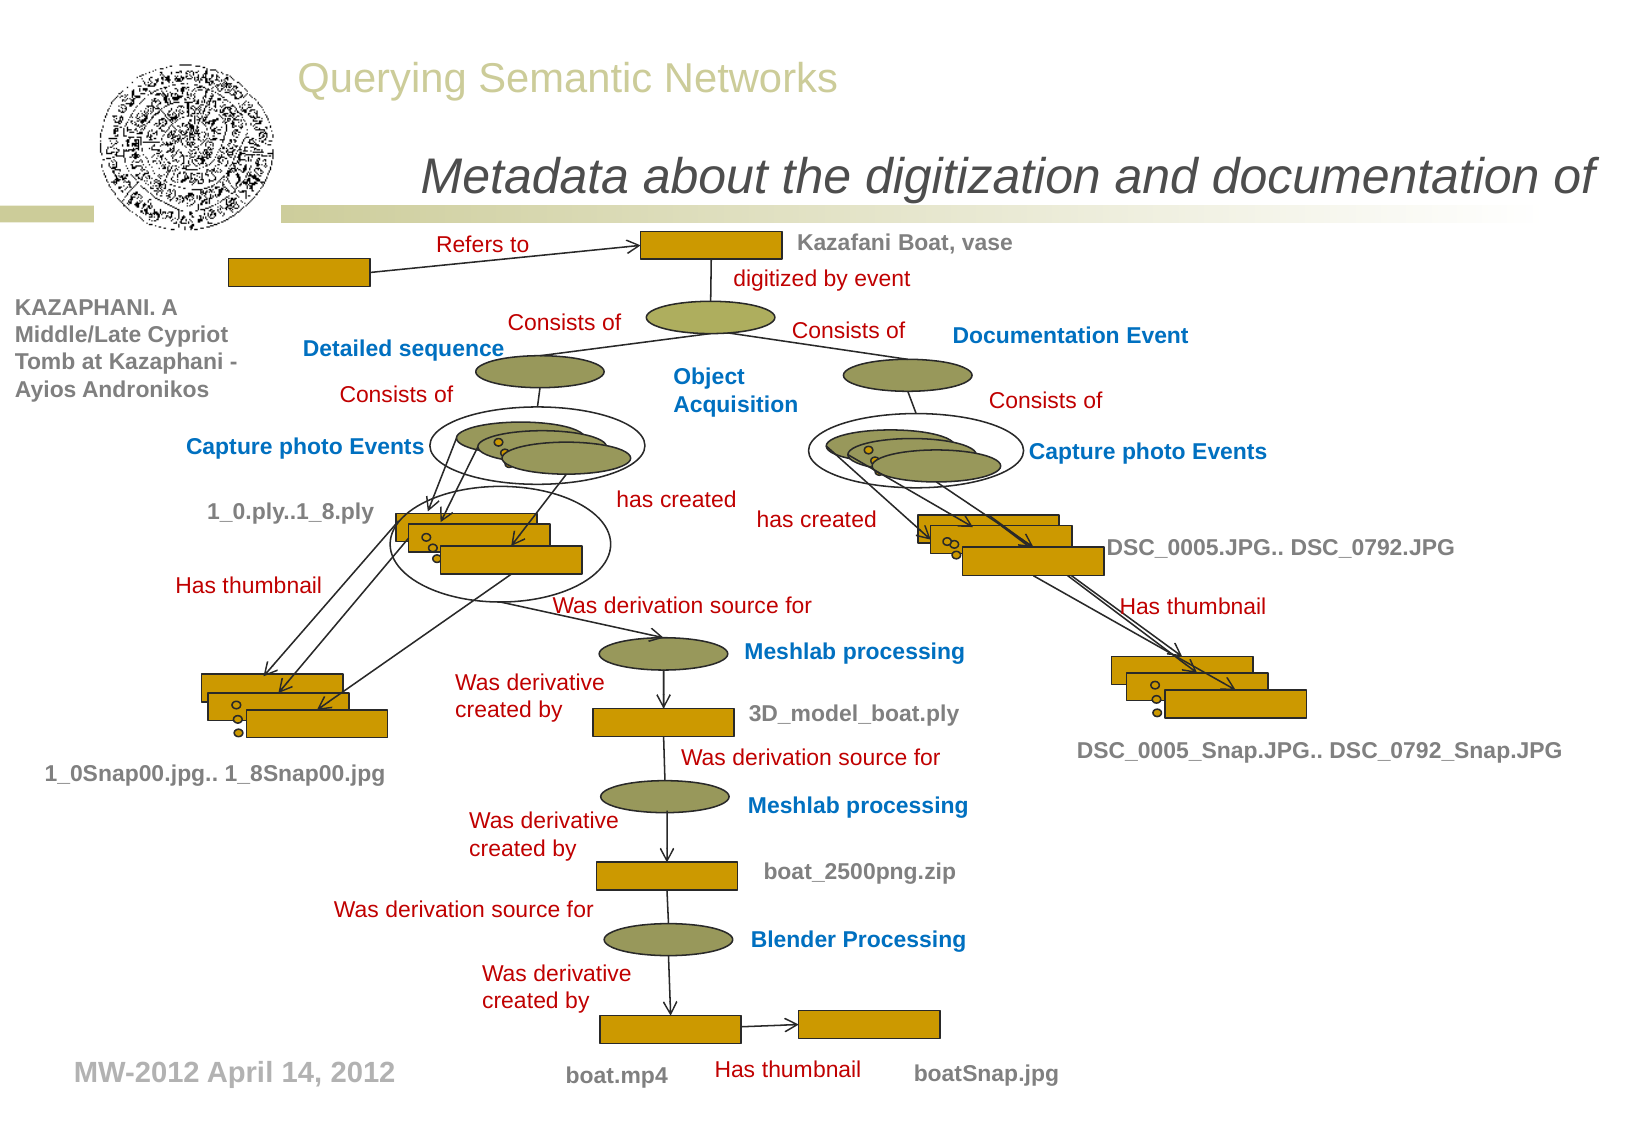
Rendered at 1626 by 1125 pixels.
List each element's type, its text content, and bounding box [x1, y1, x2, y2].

text_box Has thumbnail [160, 563, 258, 606]
text_box Was derivation source for [319, 887, 609, 930]
text_box [596, 862, 738, 891]
text_box DSC_0005_Snap.JPG.. DSC_0792_Snap.JPG [1062, 727, 1578, 771]
text_box boat_2500png.zip [748, 849, 972, 892]
text_box Capture photo Events [171, 424, 440, 467]
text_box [493, 438, 514, 468]
text_box [1241, 672, 1268, 690]
text_box Kazafani Boat, vase [782, 220, 1028, 263]
text_box [440, 545, 582, 575]
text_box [263, 520, 399, 677]
text_box [1241, 656, 1253, 672]
text_box [798, 1010, 940, 1039]
text_box Capture photo Events [1014, 429, 1283, 472]
text_box Has thumbnail [1241, 584, 1309, 627]
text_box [907, 391, 917, 414]
text_box [962, 556, 983, 576]
text_box [604, 923, 733, 956]
text_box [808, 413, 1014, 480]
text_box has created [601, 477, 752, 520]
text_box Refers to [421, 222, 572, 243]
text_box [1166, 690, 1307, 718]
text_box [278, 538, 409, 694]
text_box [825, 445, 931, 540]
text_box Documentation Event [938, 313, 1205, 356]
text_box [514, 500, 611, 600]
text_box [400, 486, 506, 572]
text_box digitized by event [718, 255, 926, 298]
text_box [668, 955, 672, 1016]
text_box [395, 513, 406, 520]
text_box [600, 780, 730, 813]
text_box boat.mp4 [550, 1052, 683, 1096]
text_box has created [741, 497, 820, 540]
text_box Was derivative created by [467, 950, 664, 1021]
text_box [537, 387, 541, 408]
text_box Was derivative created by [454, 798, 651, 869]
text_box 1_0.ply..1_8.ply [192, 489, 390, 532]
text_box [316, 573, 512, 711]
text_box Meshlab processing [729, 629, 981, 672]
text_box Was derivation source for [666, 735, 956, 778]
text_box DSC_0005.JPG.. DSC_0792.JPG [1198, 525, 1471, 568]
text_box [369, 245, 641, 273]
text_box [936, 481, 1034, 548]
text_box boatSnap.jpg [898, 1051, 1075, 1094]
text_box 3D_model_boat.ply [733, 690, 975, 734]
text_box [228, 258, 370, 287]
text_box Was derivative created by [440, 659, 637, 730]
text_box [440, 446, 479, 523]
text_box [673, 324, 909, 360]
text_box 1_0Snap00.jpg.. 1_8Snap00.jpg [29, 750, 401, 793]
text_box Consists of [777, 307, 927, 350]
text_box [592, 708, 735, 737]
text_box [847, 454, 974, 528]
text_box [1033, 575, 1236, 691]
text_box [511, 473, 567, 547]
text_box Consists of [492, 299, 643, 343]
text_box [599, 1015, 742, 1044]
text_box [988, 514, 1183, 657]
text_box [427, 438, 457, 512]
text_box KAZAPHANI. A Middle/Late Cypriot Tomb at Kazaphani - Ayios Andronikos [0, 284, 292, 410]
title Metadata about the digitization and documentation of [119, 116, 1625, 212]
text_box Has thumbnail [699, 1047, 904, 1090]
text_box Consists of [324, 372, 475, 415]
text_box Consists of [974, 378, 1125, 421]
text_box [475, 355, 605, 388]
text_box Was derivation source for [537, 583, 828, 626]
text_box [207, 692, 311, 721]
text_box Object Acquisition [658, 363, 825, 425]
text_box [231, 700, 244, 737]
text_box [539, 333, 668, 356]
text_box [1000, 525, 1198, 674]
text_box [843, 359, 973, 392]
text_box [599, 637, 728, 671]
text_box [516, 601, 664, 638]
text_box Detailed sequence [288, 326, 527, 369]
text_box Blender Processing [736, 917, 1166, 960]
text_box [646, 301, 775, 330]
text_box [201, 674, 273, 702]
text_box [640, 231, 782, 260]
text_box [1150, 698, 1162, 717]
text_box Meshlab processing [733, 782, 984, 826]
text_box [440, 407, 645, 483]
text_box [248, 709, 388, 738]
